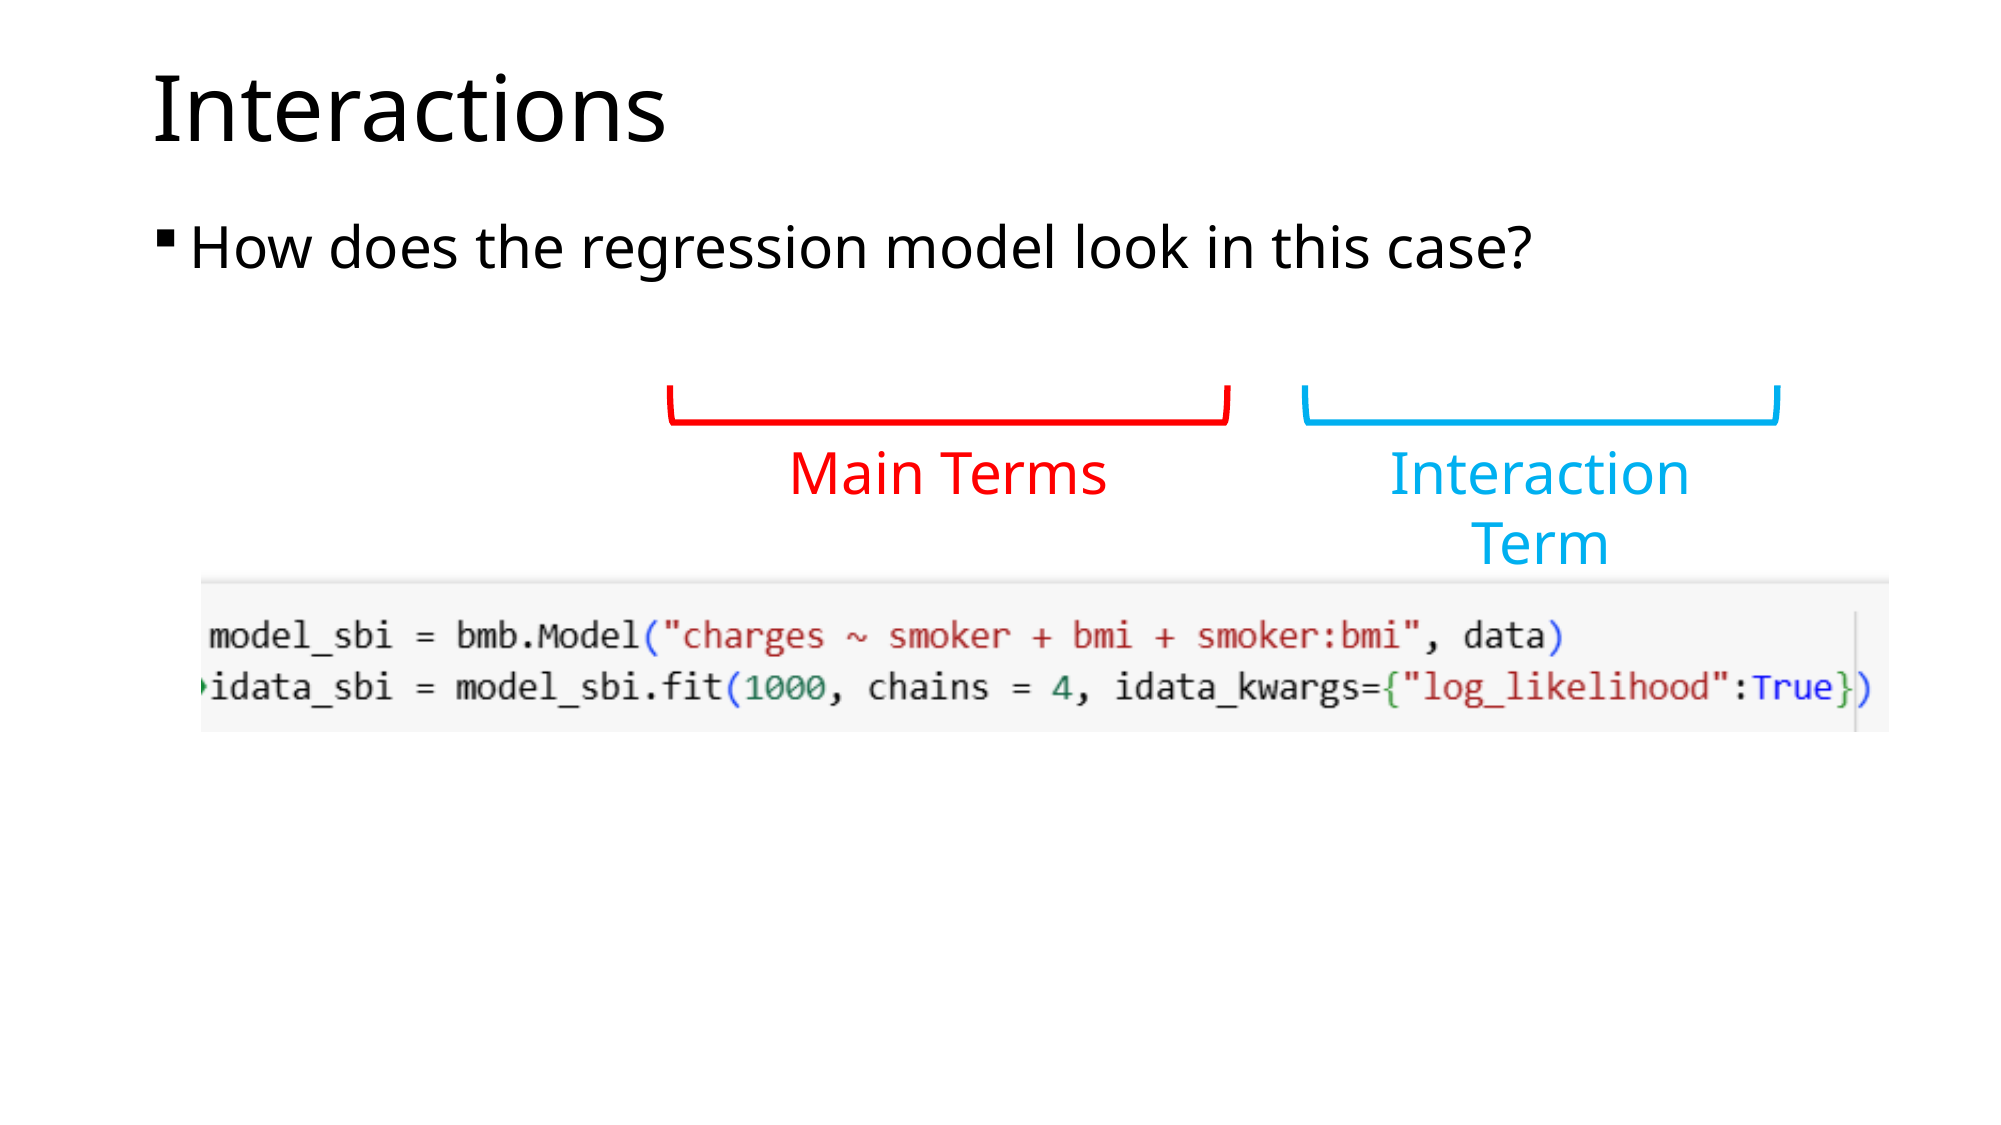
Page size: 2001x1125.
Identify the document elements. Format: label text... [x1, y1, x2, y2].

title Interactions [137, 3, 1863, 221]
picture [200, 566, 1889, 733]
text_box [1304, 384, 1778, 515]
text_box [669, 384, 1228, 515]
